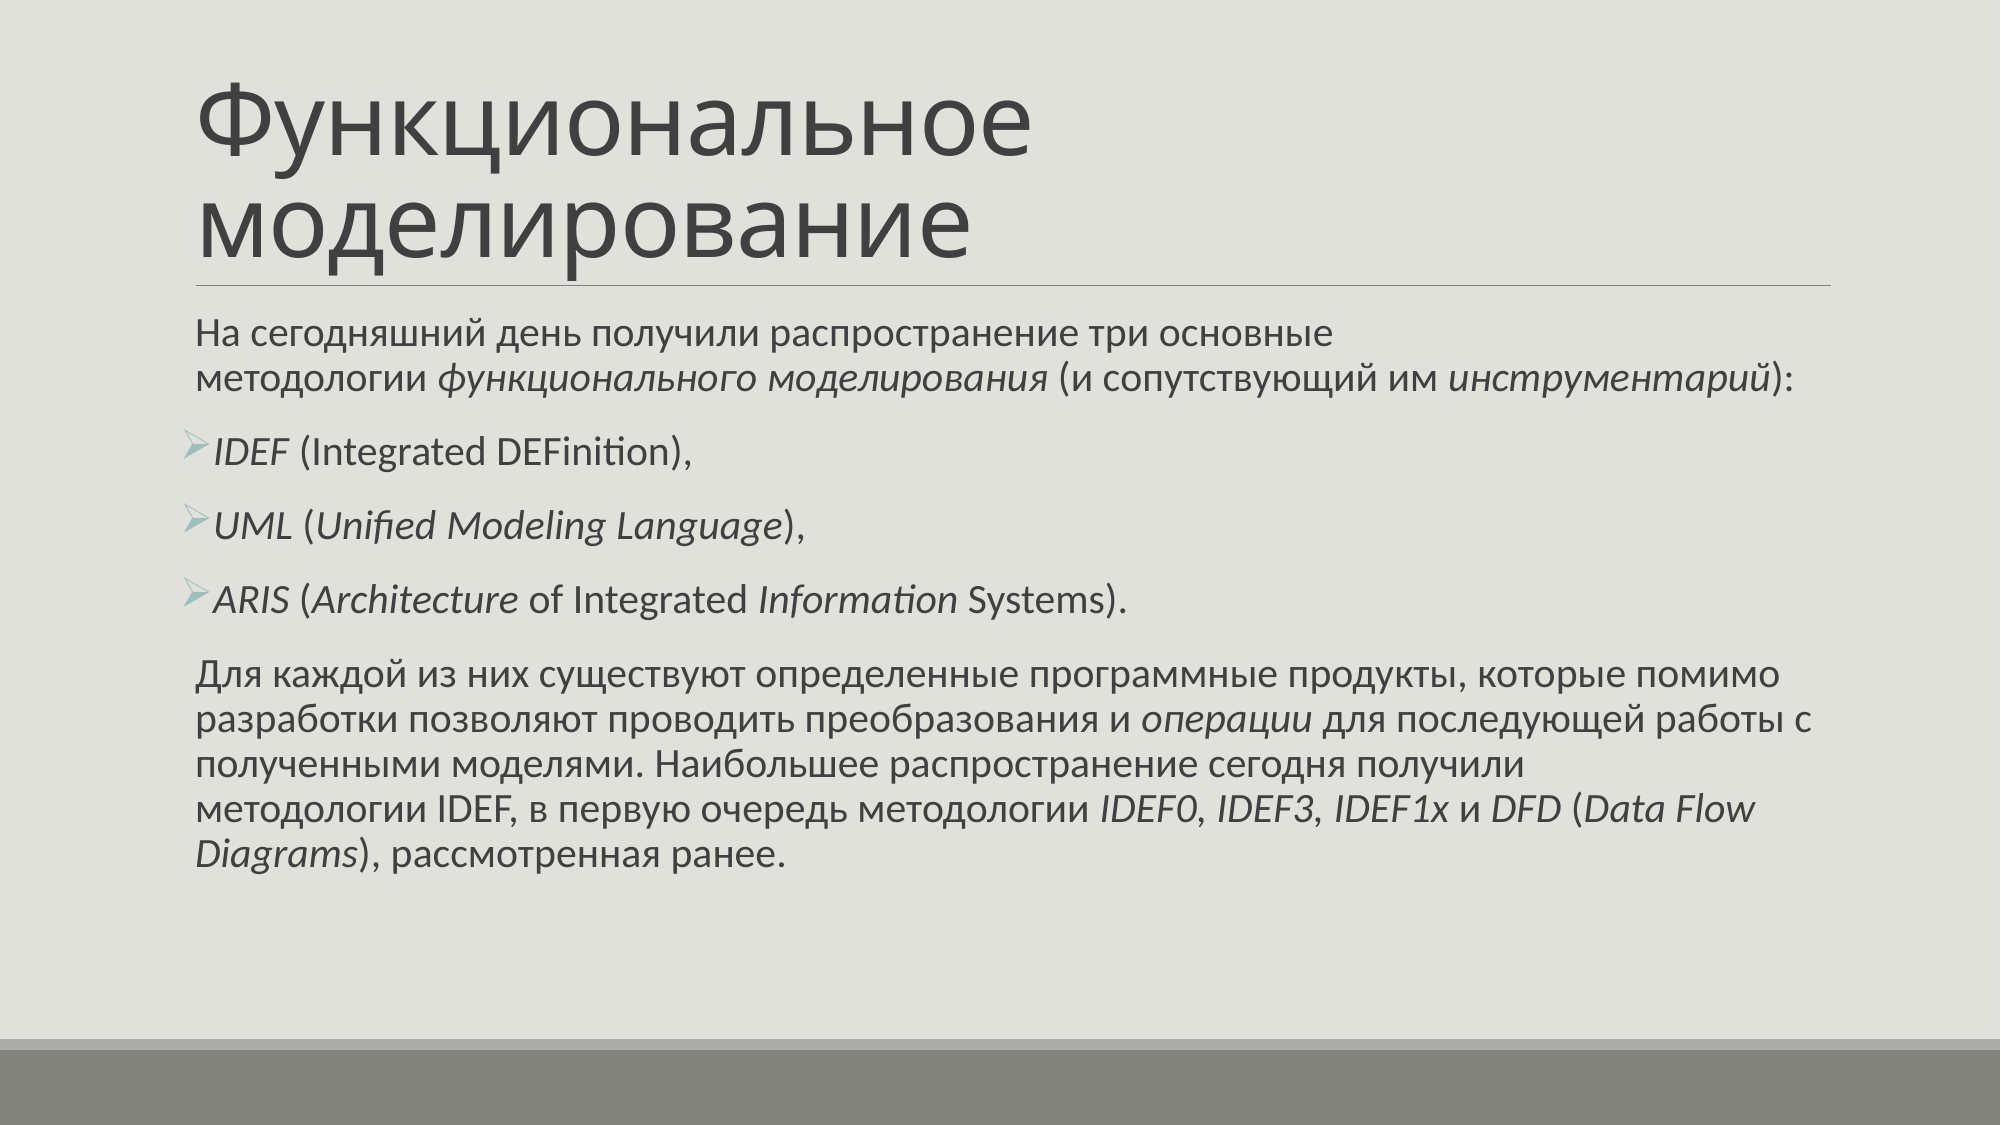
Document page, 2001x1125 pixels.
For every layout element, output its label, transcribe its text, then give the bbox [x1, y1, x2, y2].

list На сегодняшний день получили распространение три основные методологии функционального моделирования (и сопутствующий им инструментарий): IDEF (Integrated DEFinition), UML (Unified Modeling Language), ARIS (Architecture of Integrated Information Systems). Для каждой из них существуют определенные программные продукты, которые помимо разработки позволяют проводить преобразования и операции для последующей работы с полученными моделями. Наибольшее распространение сегодня получили методологии IDEF, в первую очередь методологии IDEF0, IDEF3, IDEF1x и DFD (Data Flow Diagrams), рассмотренная ранее. [180, 302, 1830, 963]
title Функциональное моделирование [180, 47, 1830, 285]
